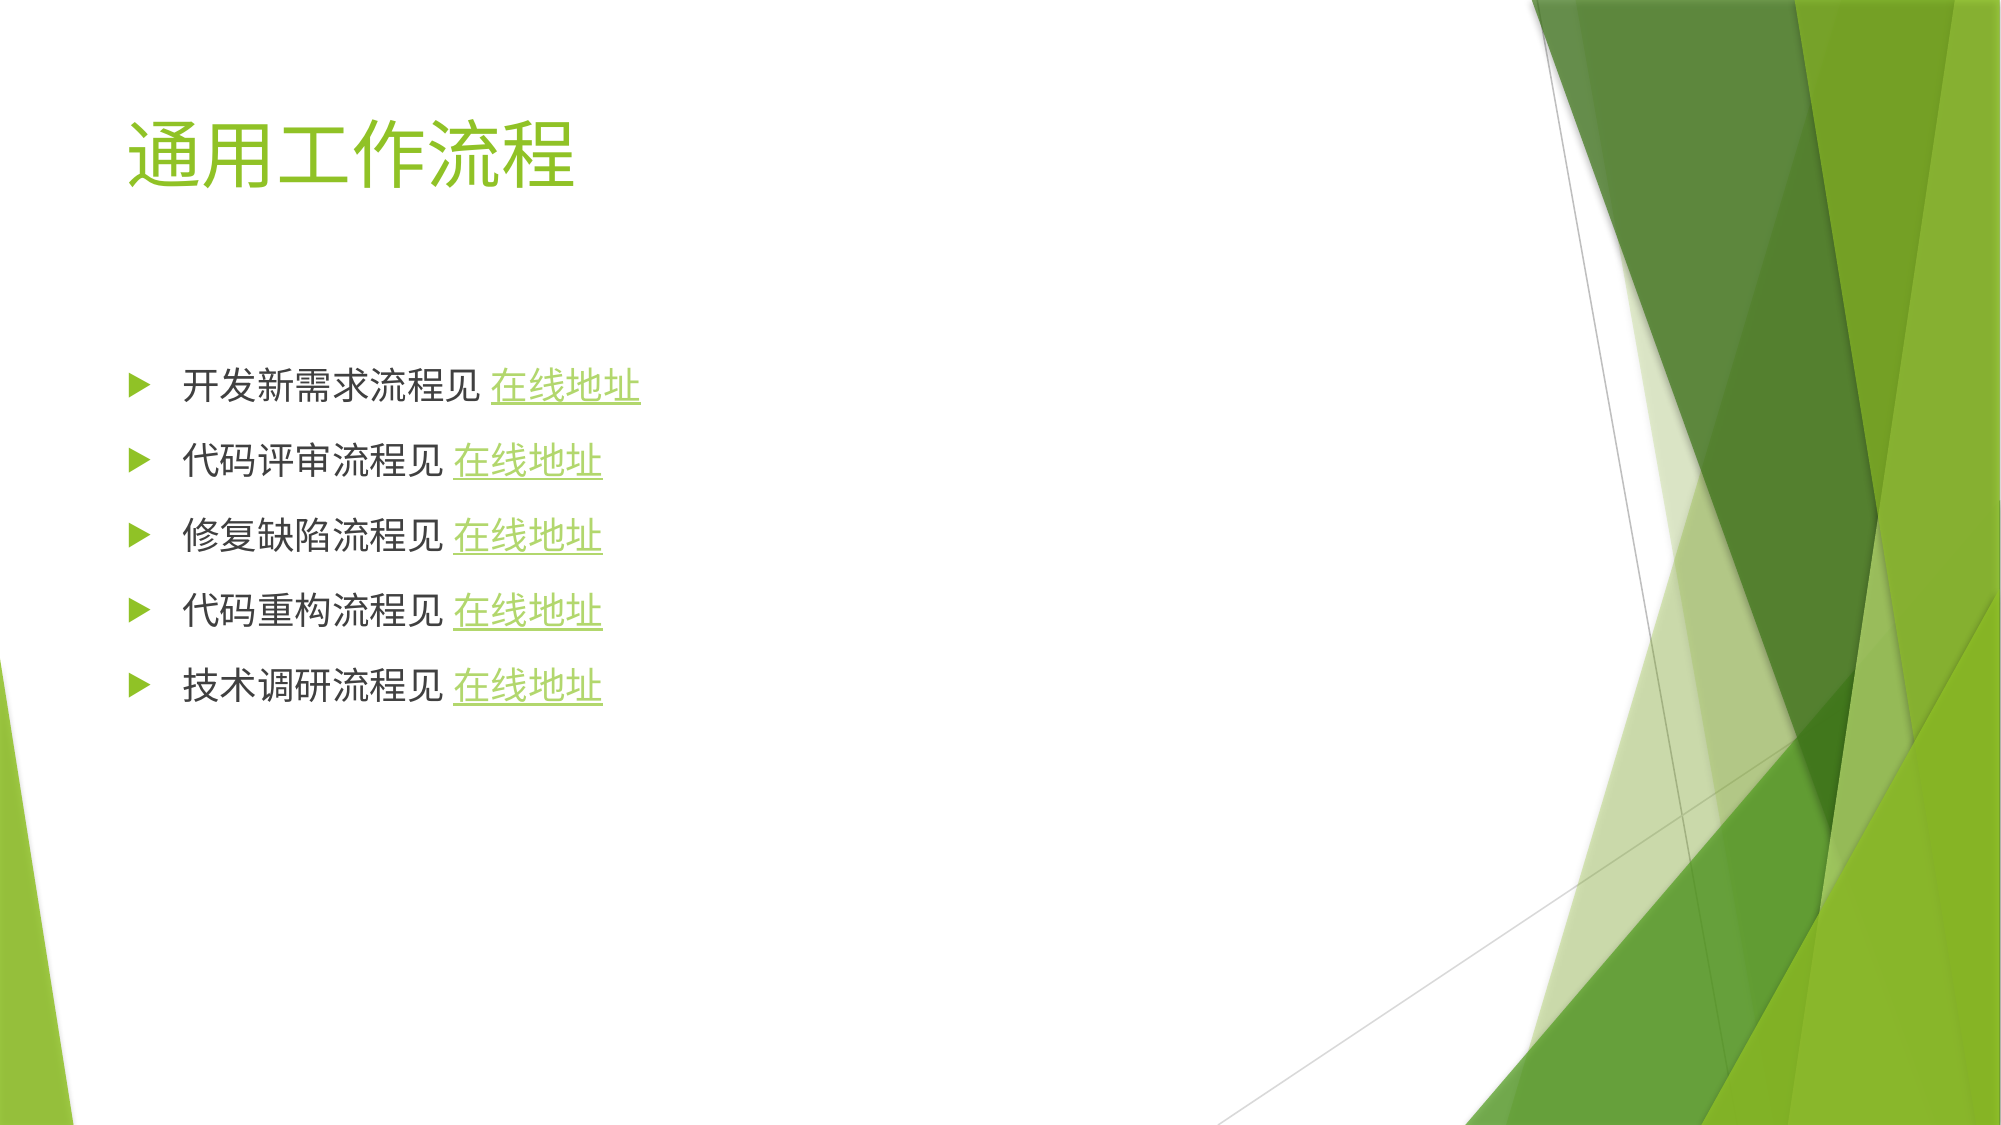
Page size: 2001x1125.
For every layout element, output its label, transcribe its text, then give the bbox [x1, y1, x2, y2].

list 开发新需求流程见 在线地址 代码评审流程见 在线地址 修复缺陷流程见 在线地址 代码重构流程见 在线地址 技术调研流程见 在线地址 [111, 354, 1522, 992]
title 通用工作流程 [111, 99, 1522, 317]
